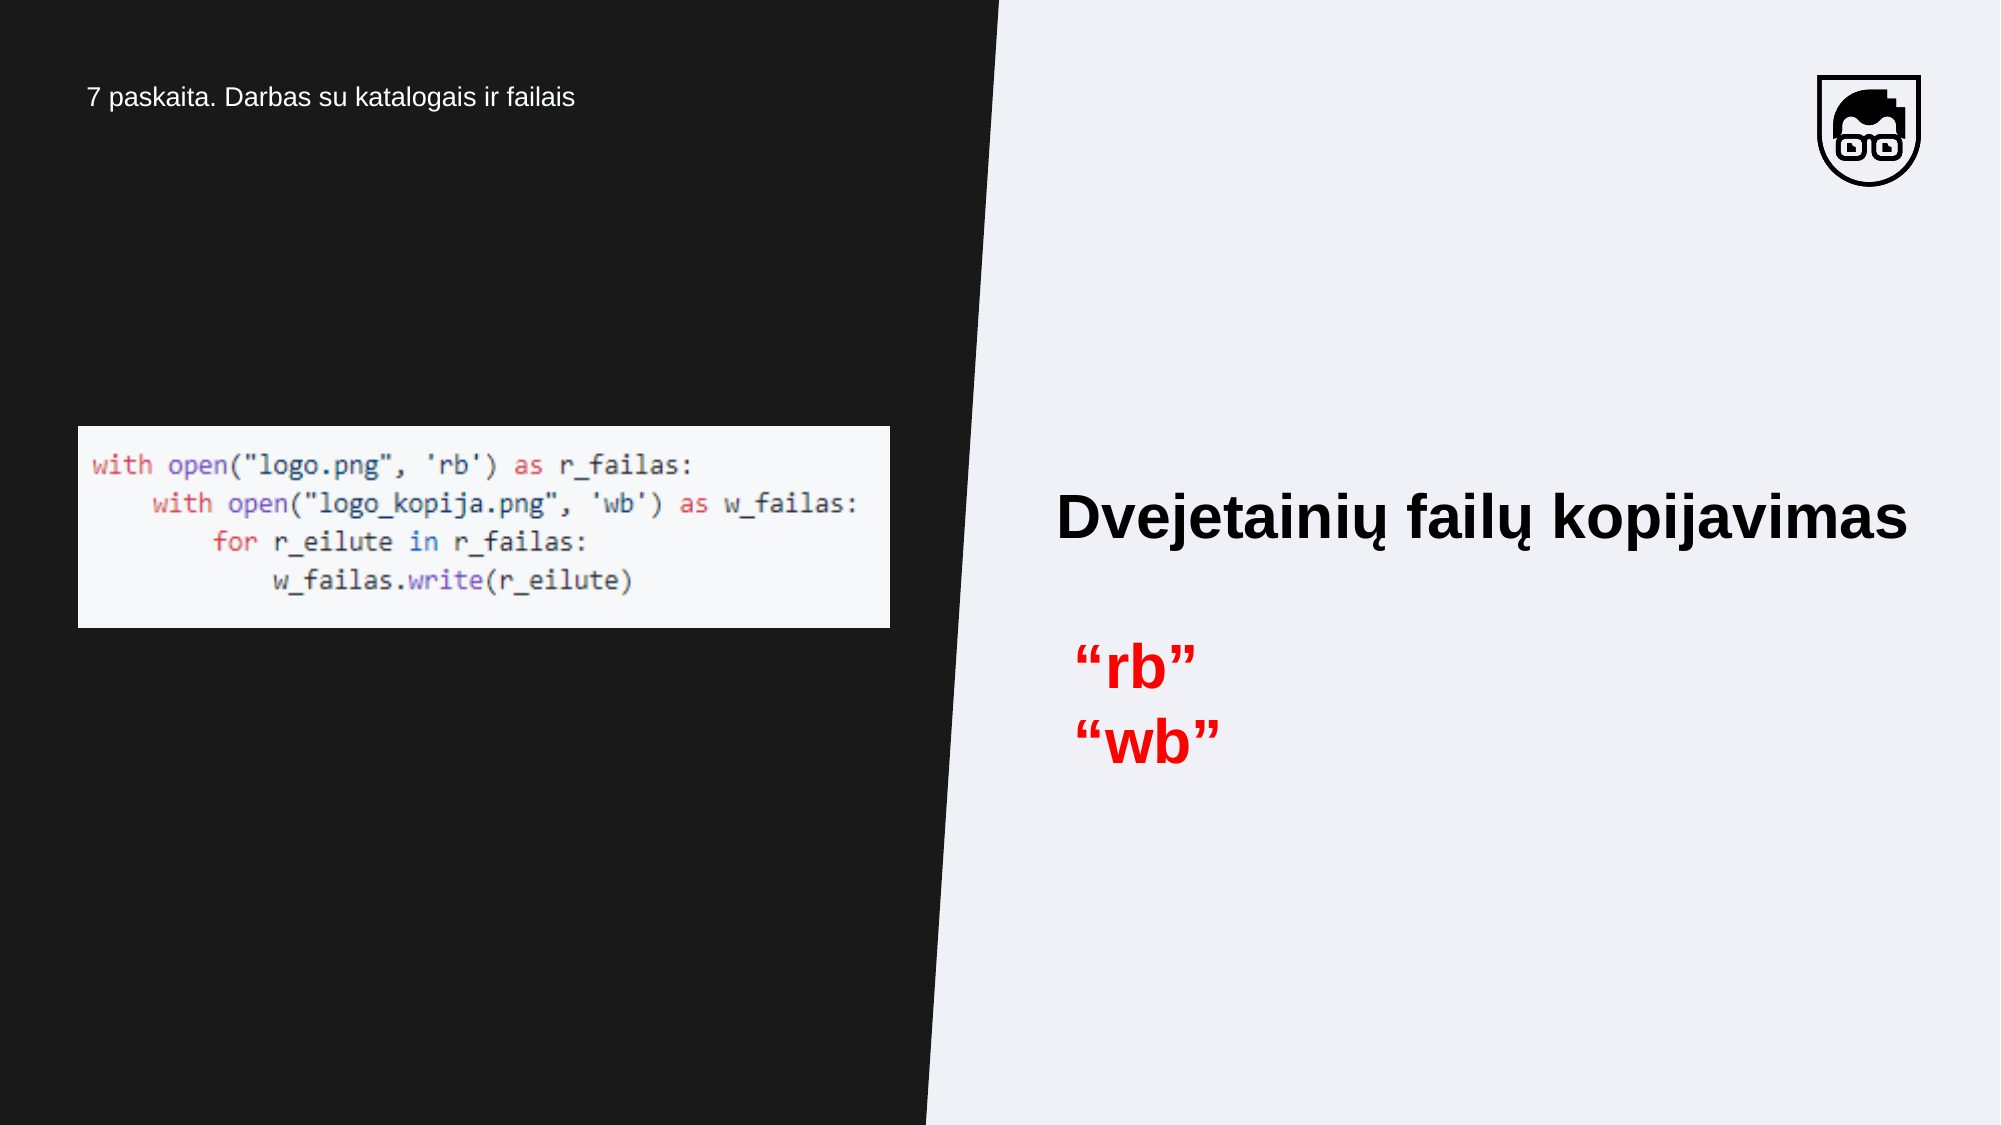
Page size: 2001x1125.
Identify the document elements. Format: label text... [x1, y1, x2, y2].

text_box Dvejetainių failų kopijavimas “rb” “wb” [1049, 468, 1985, 783]
text_box 7 paskaita. Darbas su katalogais ir failais [78, 75, 1000, 120]
picture [78, 425, 890, 628]
